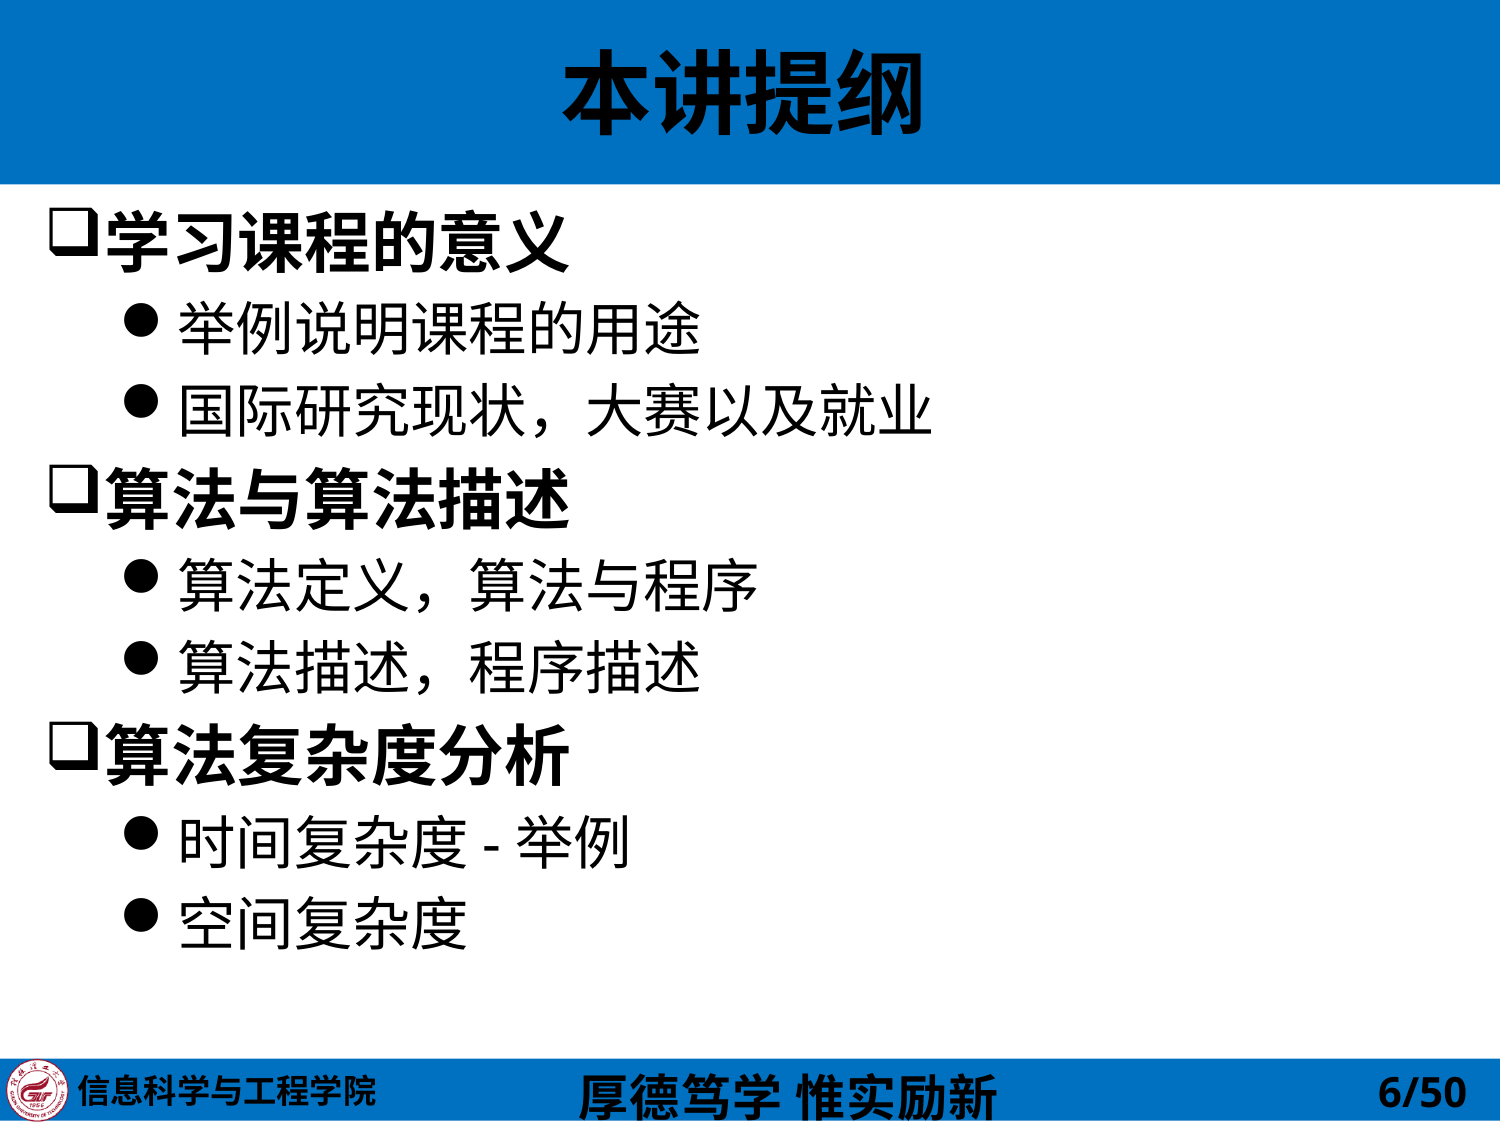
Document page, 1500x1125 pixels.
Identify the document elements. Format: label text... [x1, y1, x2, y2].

picture [5, 1058, 69, 1122]
slide_number 6/50 [1132, 1058, 1483, 1121]
title 本讲提纲 [5, 8, 1483, 173]
list 学习课程的意义 举例说明课程的用途 国际研究现状，大赛以及就业 算法与算法描述 算法定义，算法与程序 算法描述，程序描述 算法复杂度分析 时间复杂度-举例 空间复杂度 [29, 193, 1471, 1046]
